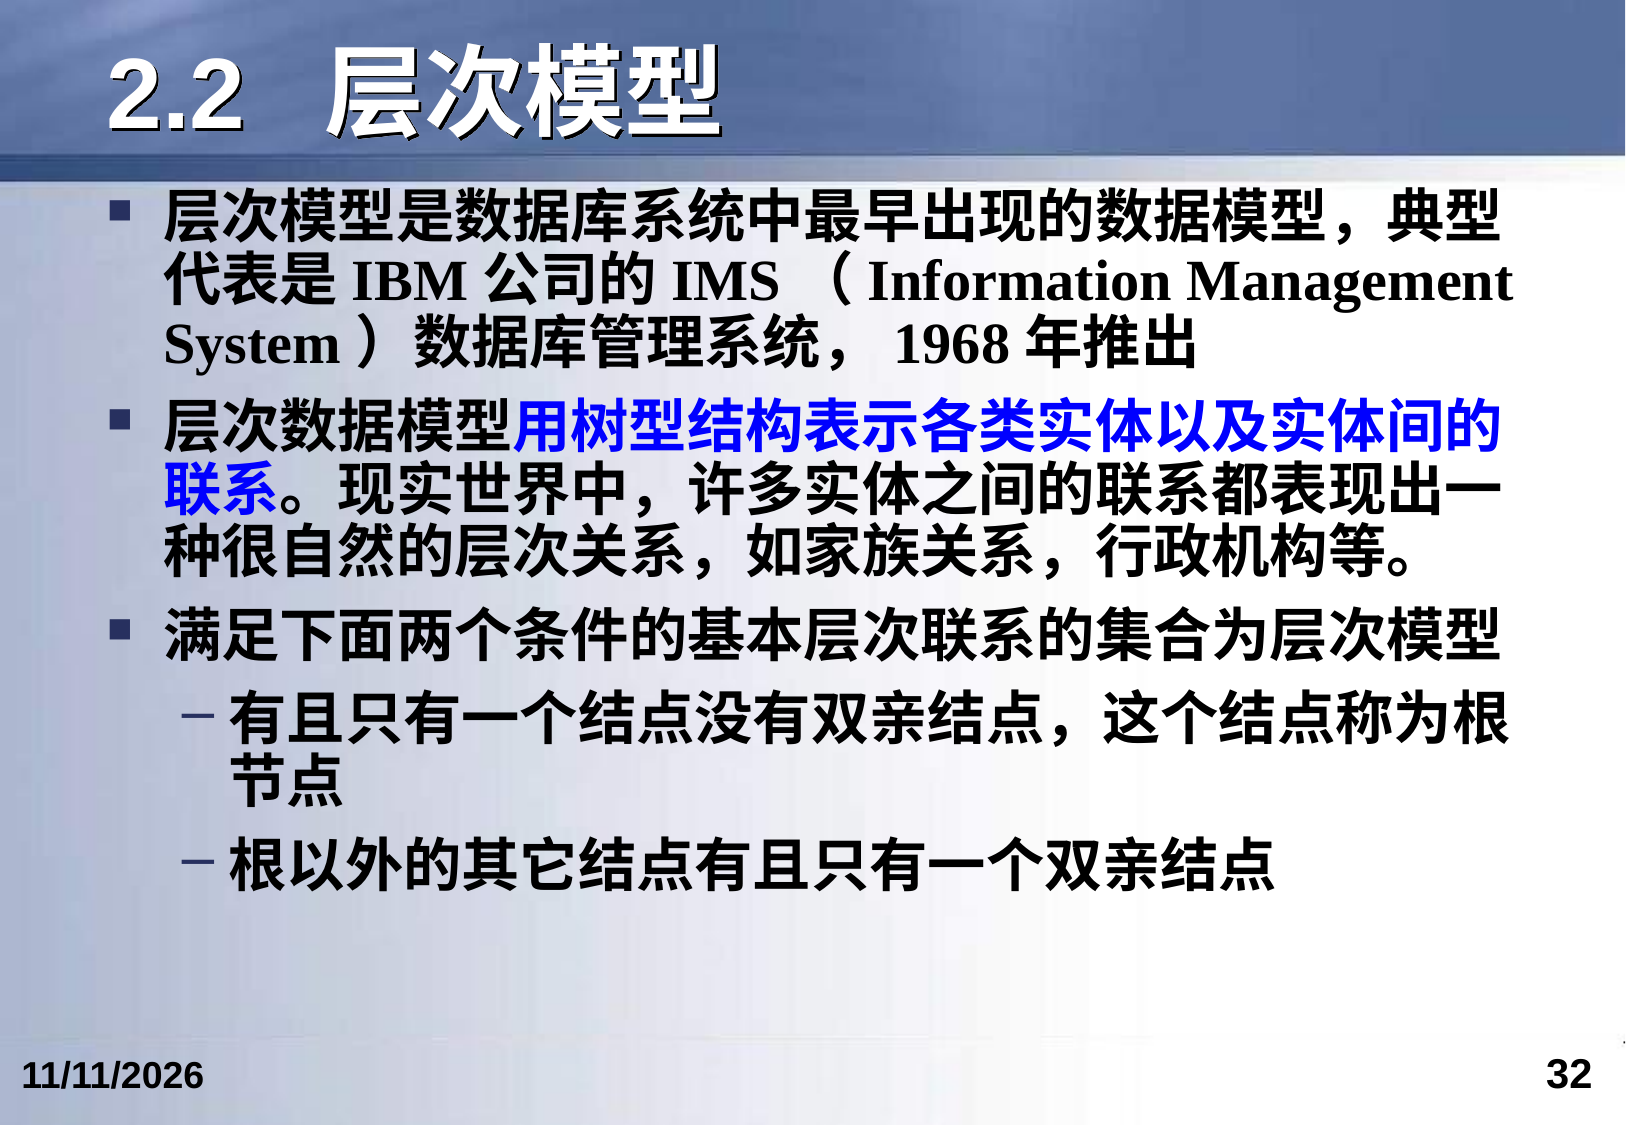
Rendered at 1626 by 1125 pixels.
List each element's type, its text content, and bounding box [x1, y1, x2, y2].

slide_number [2, 1041, 380, 1125]
title 2.2 层次模型 [106, 41, 1554, 150]
list 层次模型是数据库系统中最早出现的数据模型，典型代表是IBM公司的IMS（Information Management System）数据库管理系统，1968年推出 层次数据模型用树型结构表示各类实体以及实体间的联系。现实世界中，许多实体之间的联系都表现出一种很自然的层次关系，如家族关系，行政机构等。 满足下面两个条件的基本层次联系的集合为层次模型 有且只有一个结点没有双亲结点，这个结点称为根节点 根以外的其它结点有且只有一个双亲结点 [106, 187, 1554, 916]
picture [0, 0, 1626, 1125]
slide_number 32 [1201, 1037, 1612, 1124]
